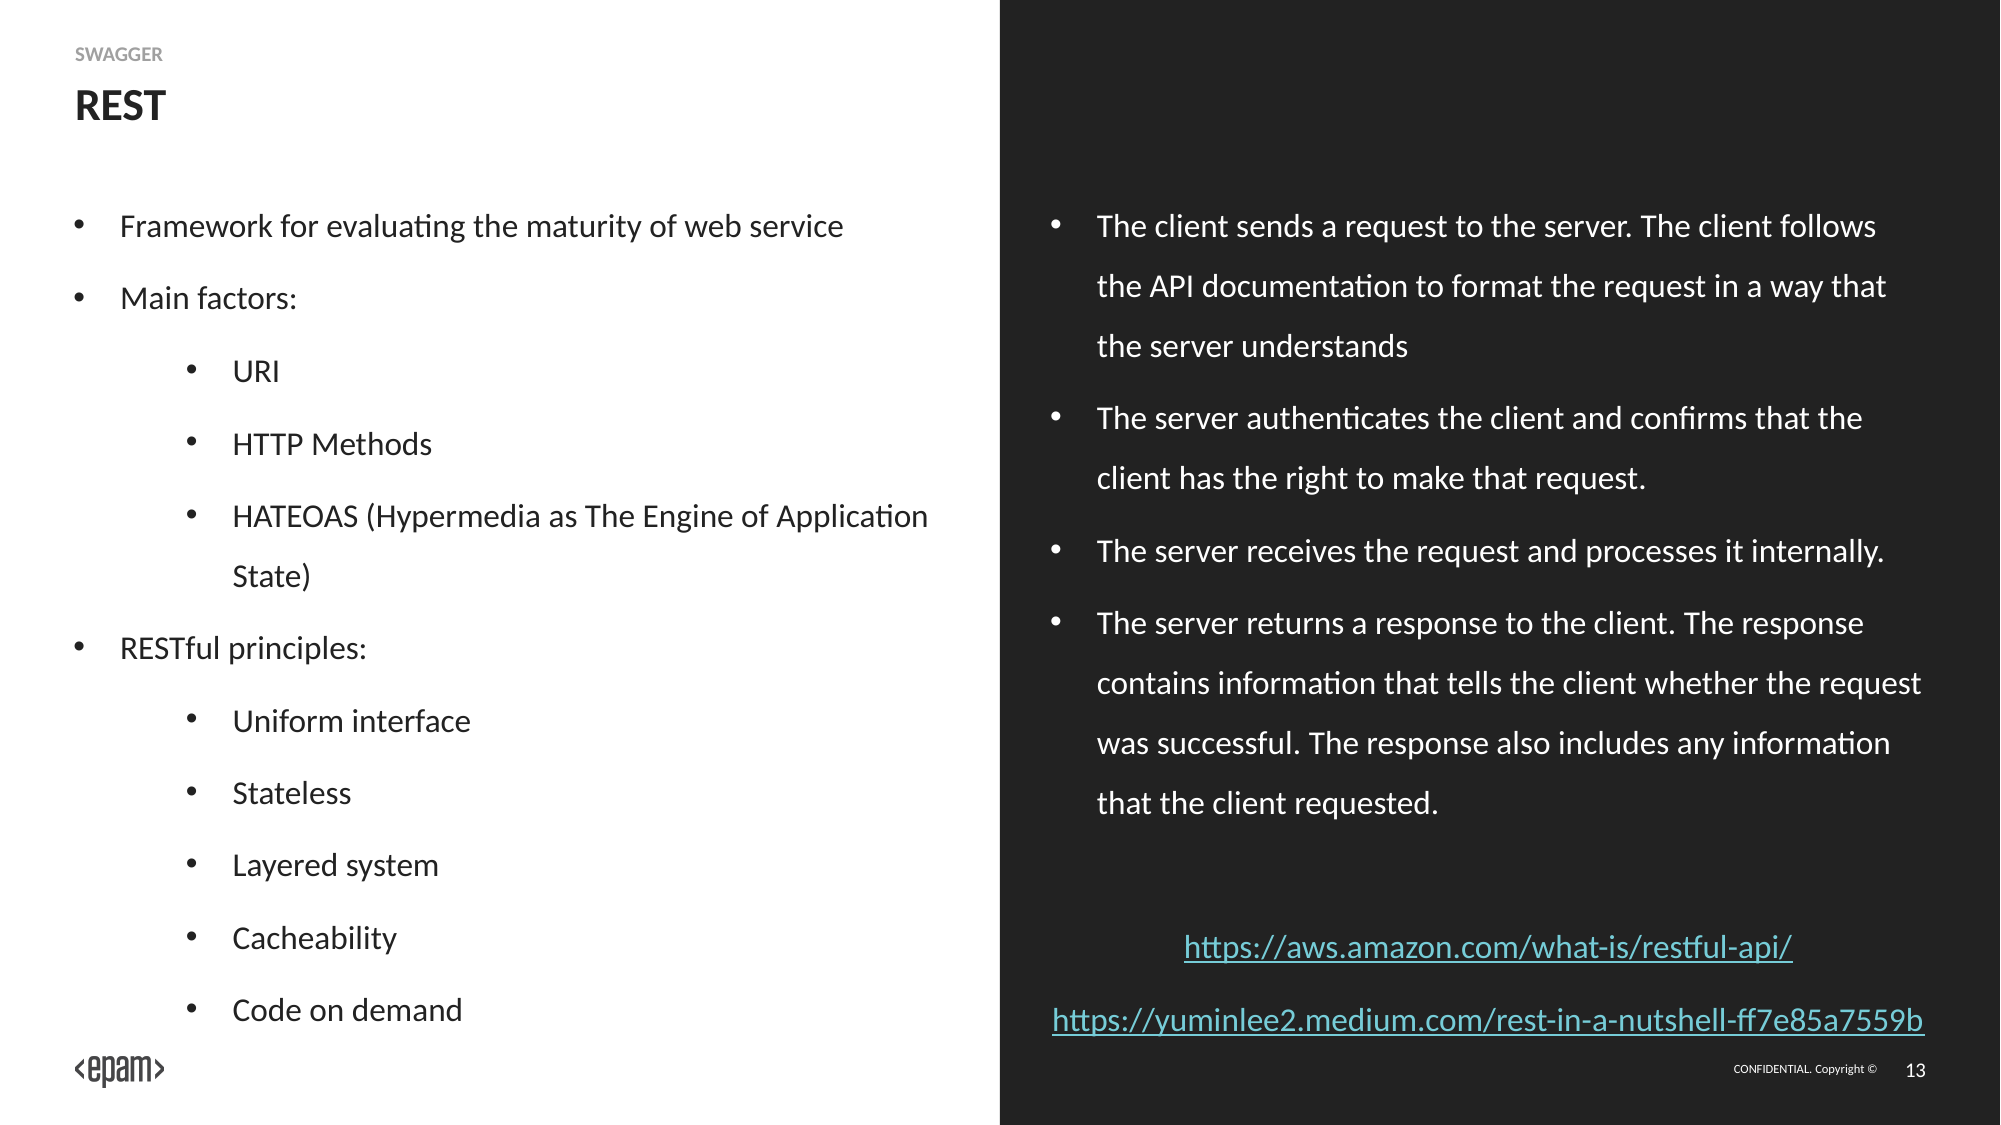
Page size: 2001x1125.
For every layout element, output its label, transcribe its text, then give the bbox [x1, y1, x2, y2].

list Swagger [75, 37, 668, 75]
text_box The client sends a request to the server. The client follows the API documentation to format the request in a way that the server understands The server authenticates the client and confirms that the client has the right to make that request. The server receives the request and processes it internally. The server returns a response to the client. The response contains information that tells the client whether the request was successful. The response also includes any information that the client requested. https://aws.amazon.com/what-is/restful-api/ https://yuminlee2.medium.com/rest-in-a-nutshell-ff7e85a7559b [1035, 177, 1942, 1038]
picture [75, 1056, 164, 1088]
title REST [75, 75, 862, 150]
text_box Framework for evaluating the maturity of web service Main factors: URI HTTP Methods HATEOAS (Hypermedia as The Engine of Application State) RESTful principles: Uniform interface Stateless Layered system Cacheability Code on demand [58, 177, 965, 1038]
